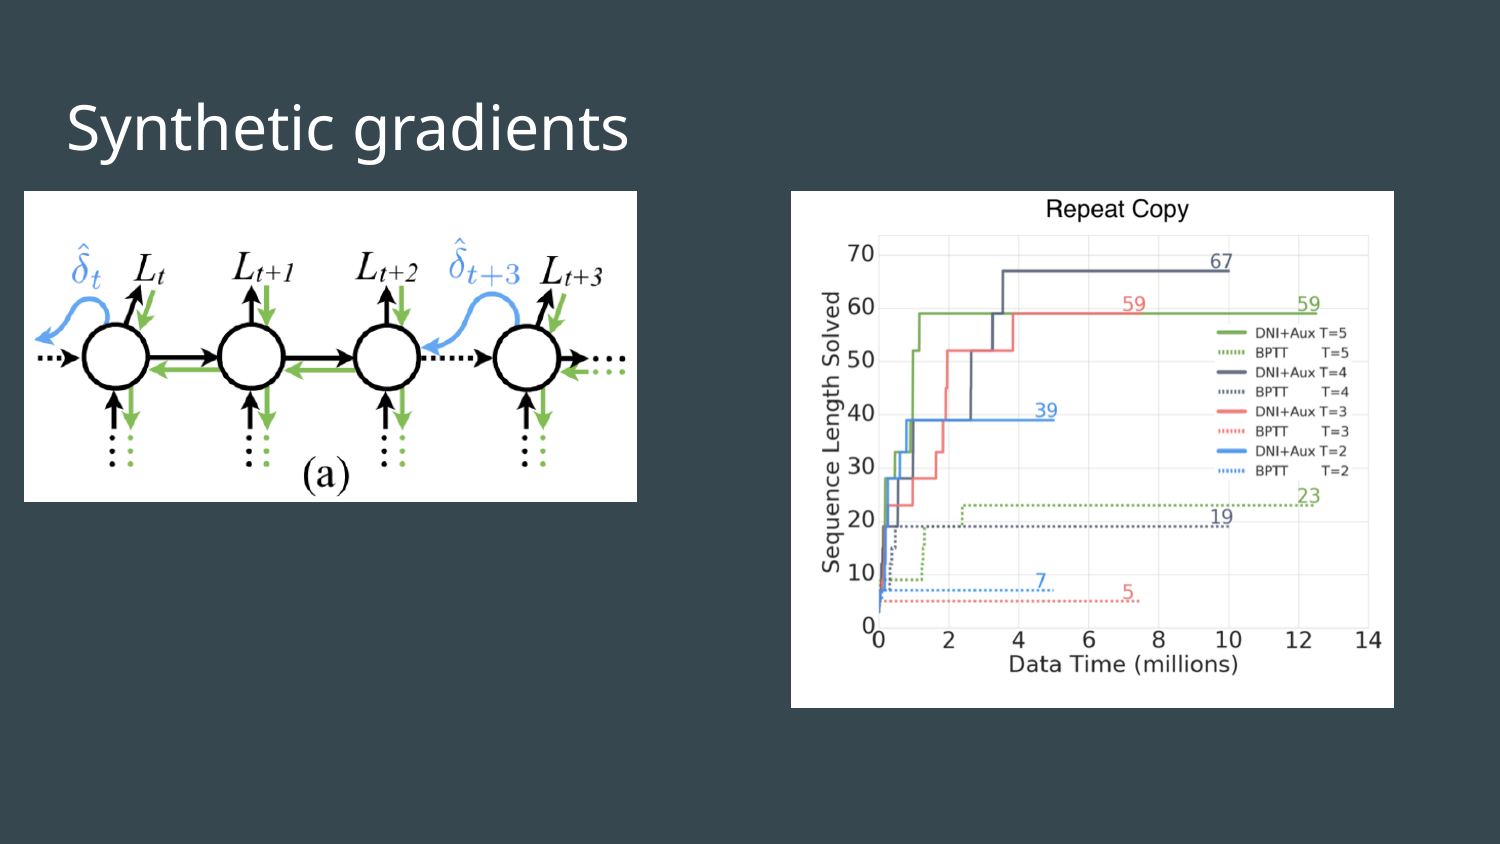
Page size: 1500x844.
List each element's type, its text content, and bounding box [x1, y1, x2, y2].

title Synthetic gradients [51, 72, 1449, 167]
picture [790, 191, 1394, 708]
picture [24, 191, 637, 502]
